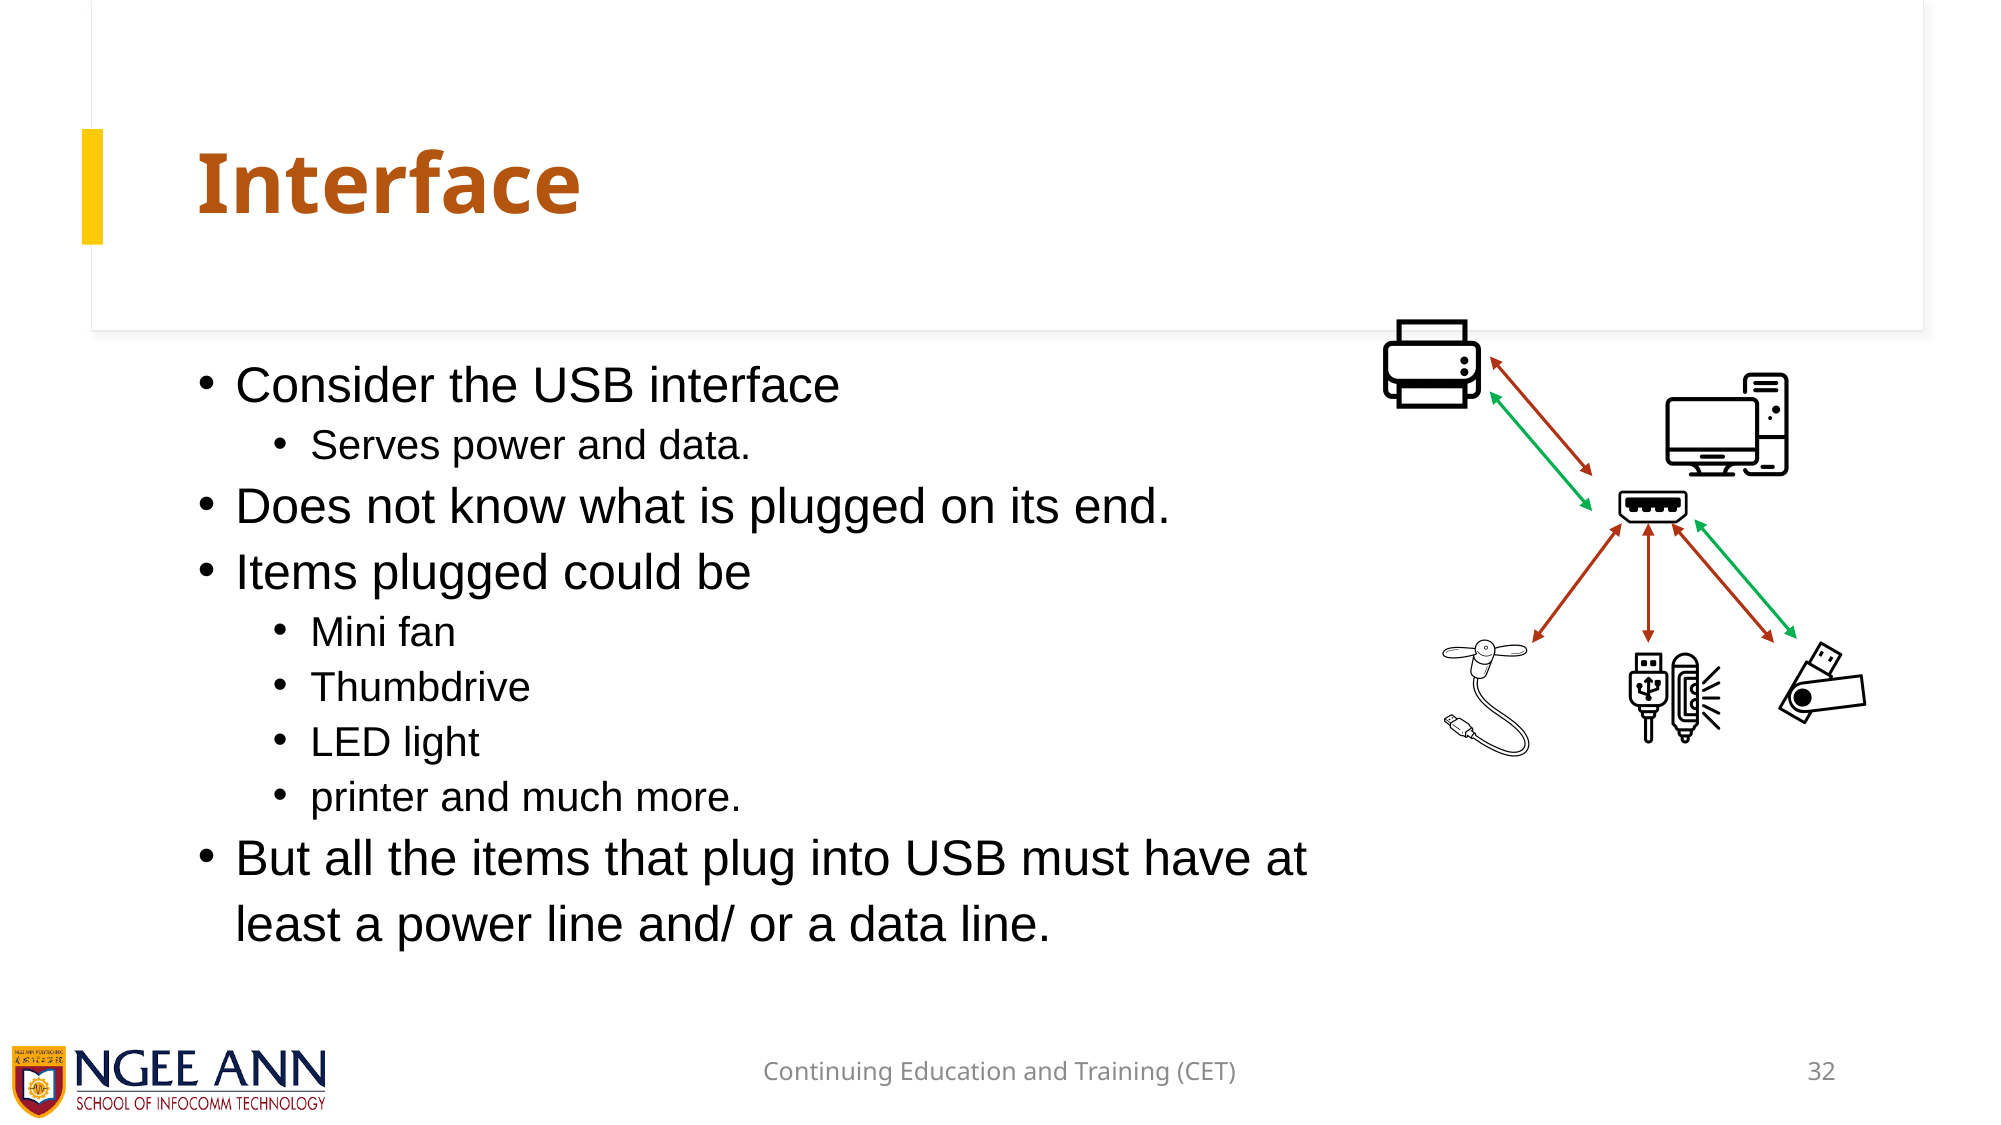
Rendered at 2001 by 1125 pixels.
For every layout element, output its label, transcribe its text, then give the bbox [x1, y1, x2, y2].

footer Continuing Education and Training (CET) [662, 1042, 1338, 1103]
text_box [1532, 523, 1622, 643]
title Interface [183, 90, 1851, 284]
list Consider the USB interface Serves power and data. Does not know what is plugged on its end. Items plugged could be Mini fan Thumbdrive LED light printer and much more. But all the items that plug into USB must have at least a power line and/ or a data line. [183, 339, 1390, 1018]
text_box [1489, 356, 1593, 391]
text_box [1694, 523, 1797, 639]
picture [12, 1046, 325, 1118]
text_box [1671, 523, 1774, 643]
picture [1389, 601, 1583, 795]
picture [1351, 283, 1513, 446]
picture [1597, 326, 1826, 563]
slide_number 32 [1401, 1042, 1851, 1103]
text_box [1489, 391, 1593, 512]
picture [1597, 578, 1922, 788]
